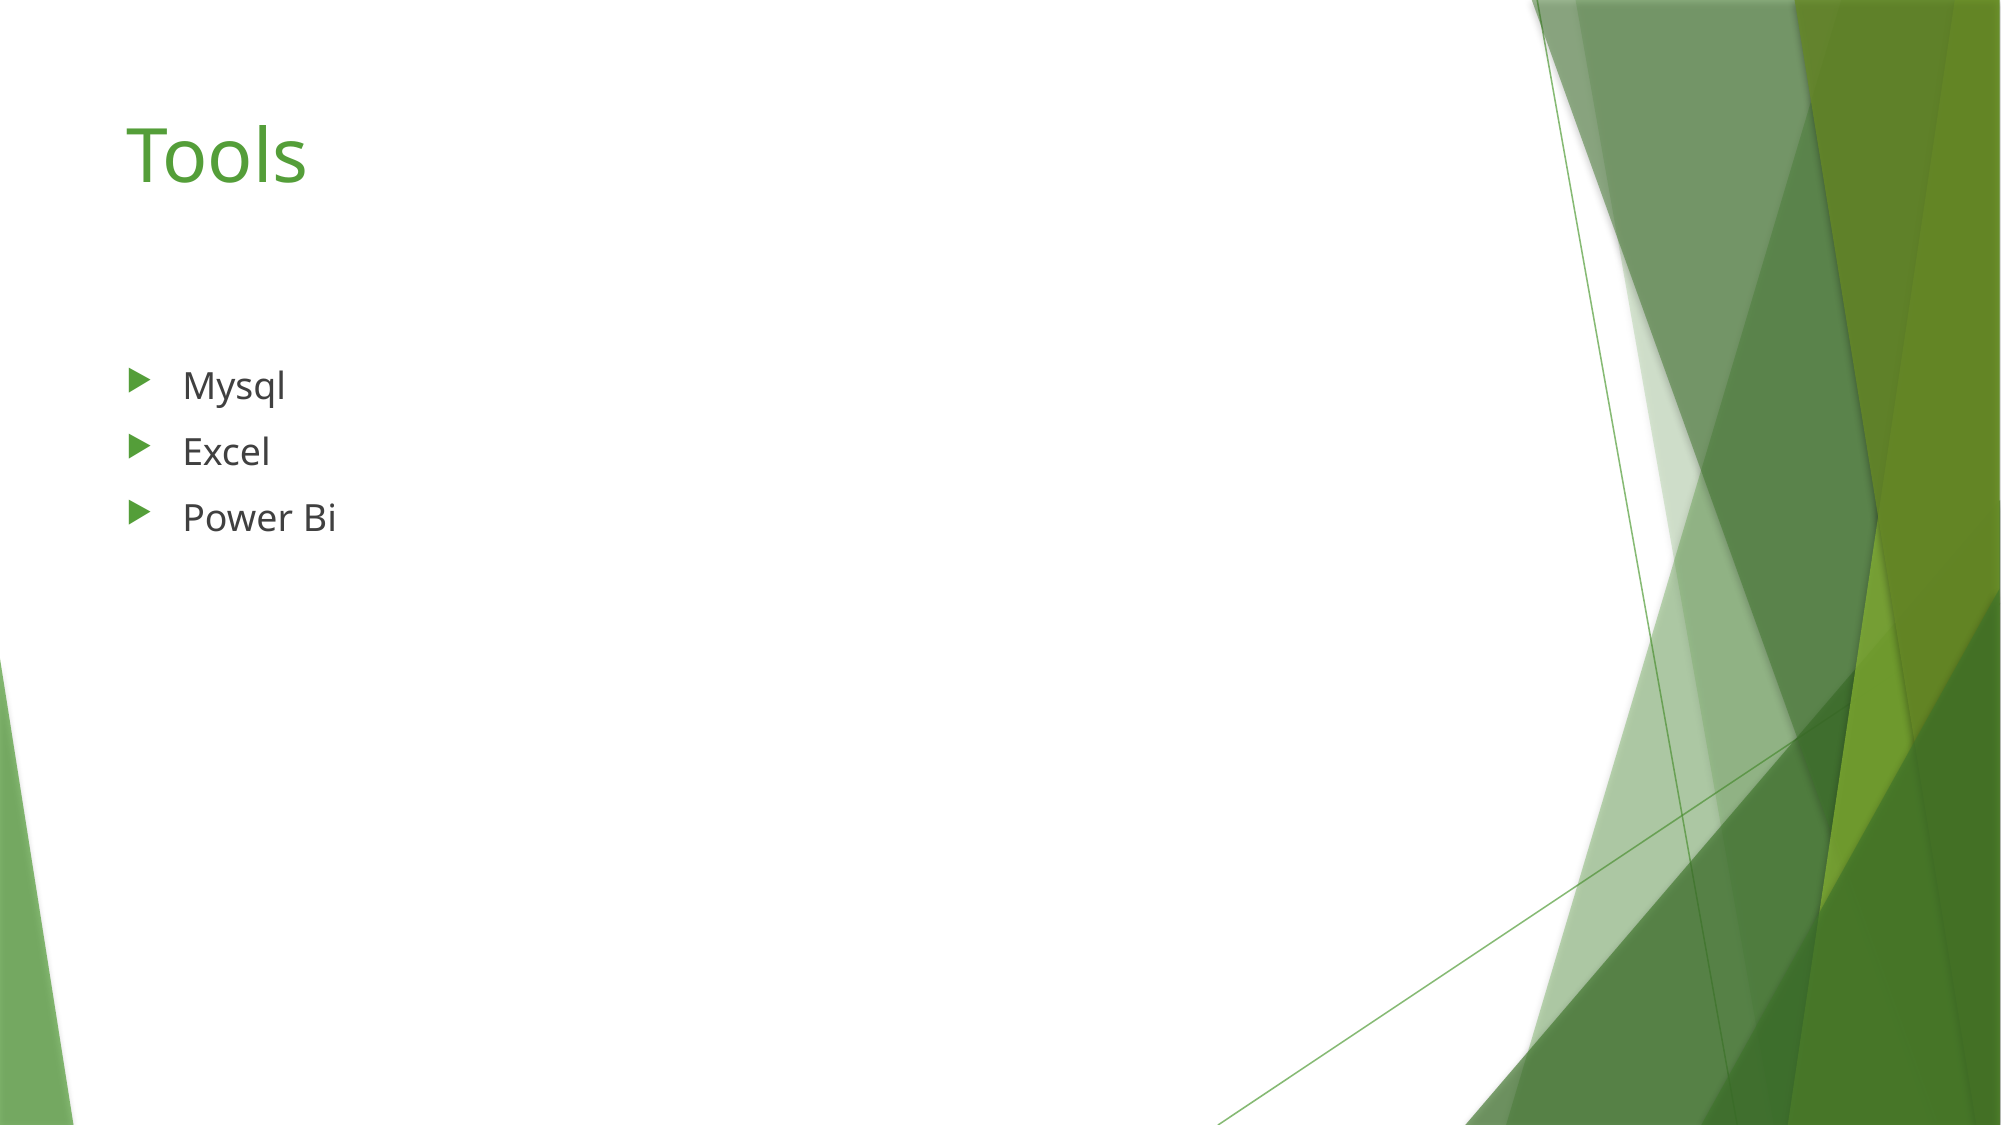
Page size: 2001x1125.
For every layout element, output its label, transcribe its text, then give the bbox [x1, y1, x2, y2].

title Tools [111, 99, 1522, 317]
list Mysql Excel Power Bi [111, 354, 1522, 992]
